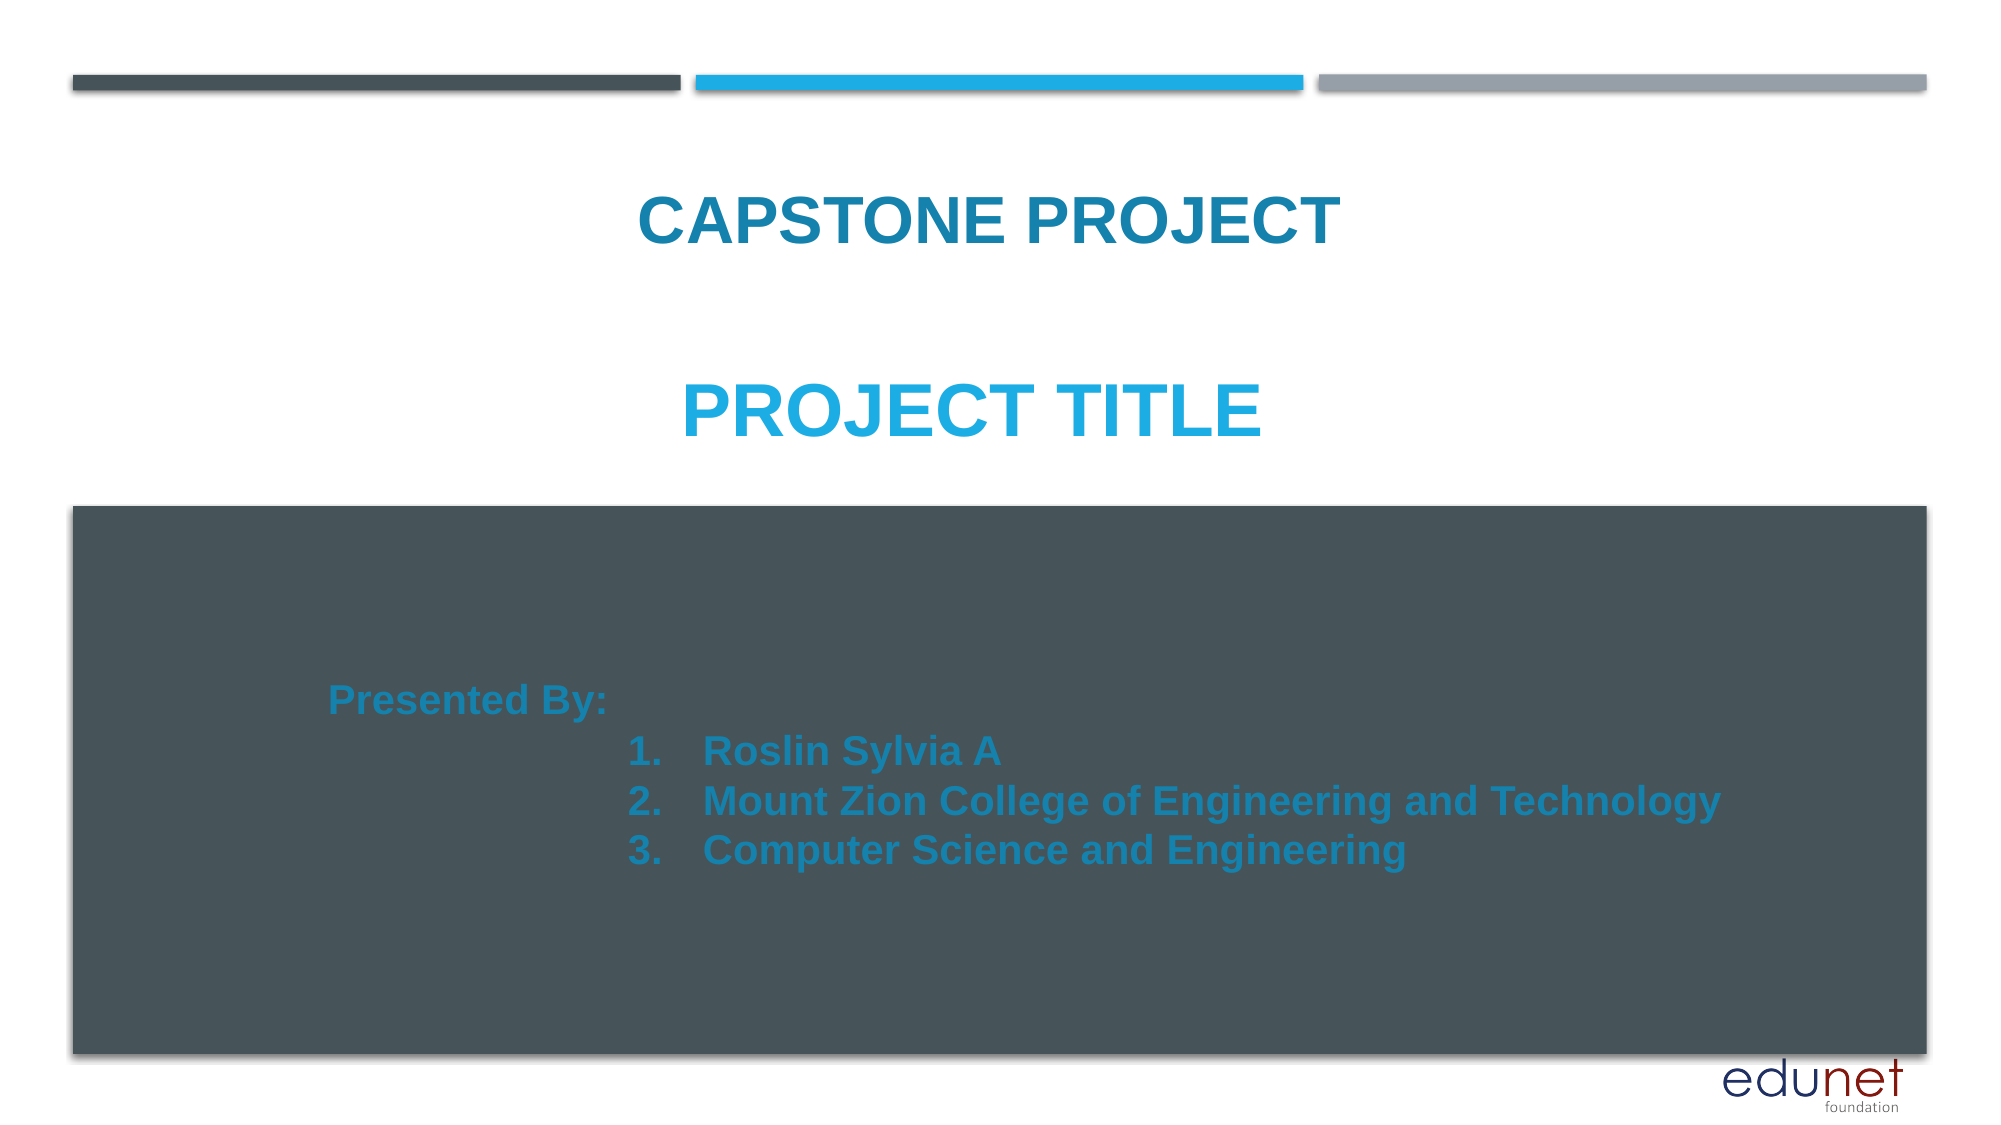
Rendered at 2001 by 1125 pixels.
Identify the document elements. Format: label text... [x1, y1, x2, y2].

text_box Presented By: Roslin Sylvia A Mount Zion College of Engineering and Technology Computer Science and Engineering [312, 665, 1813, 931]
title PROJECT TITLE [222, 298, 1723, 460]
text_box CAPSTONE PROJECT [0, 169, 2000, 265]
picture [1719, 1056, 1905, 1116]
